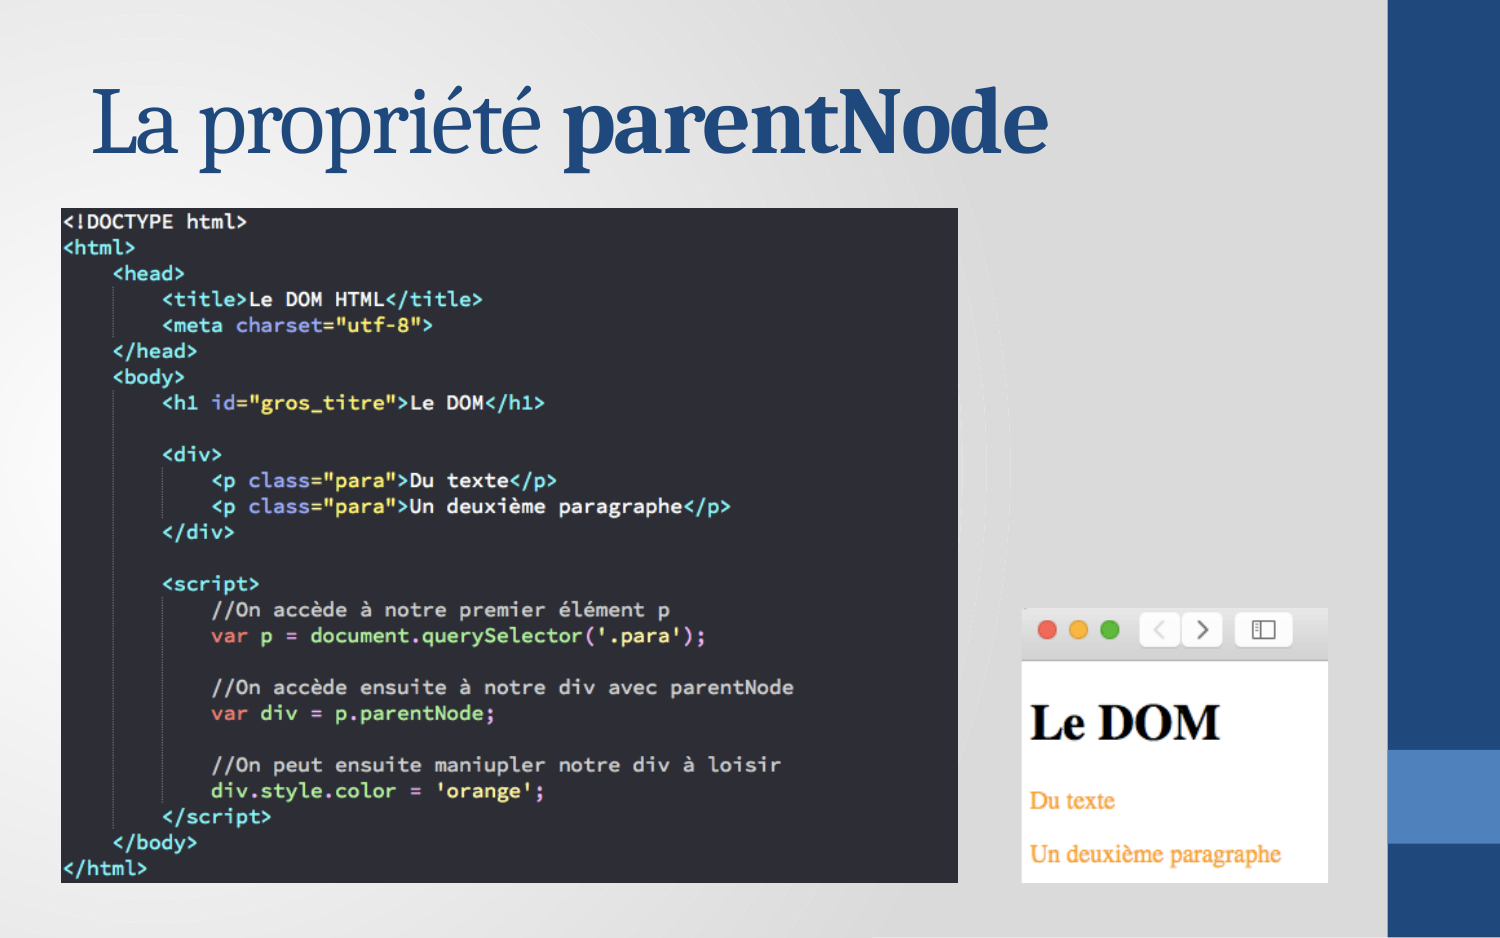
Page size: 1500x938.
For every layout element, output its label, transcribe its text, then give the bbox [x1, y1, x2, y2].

title La propriété parentNode [75, 37, 1325, 194]
picture [1021, 608, 1329, 883]
picture [61, 208, 958, 883]
